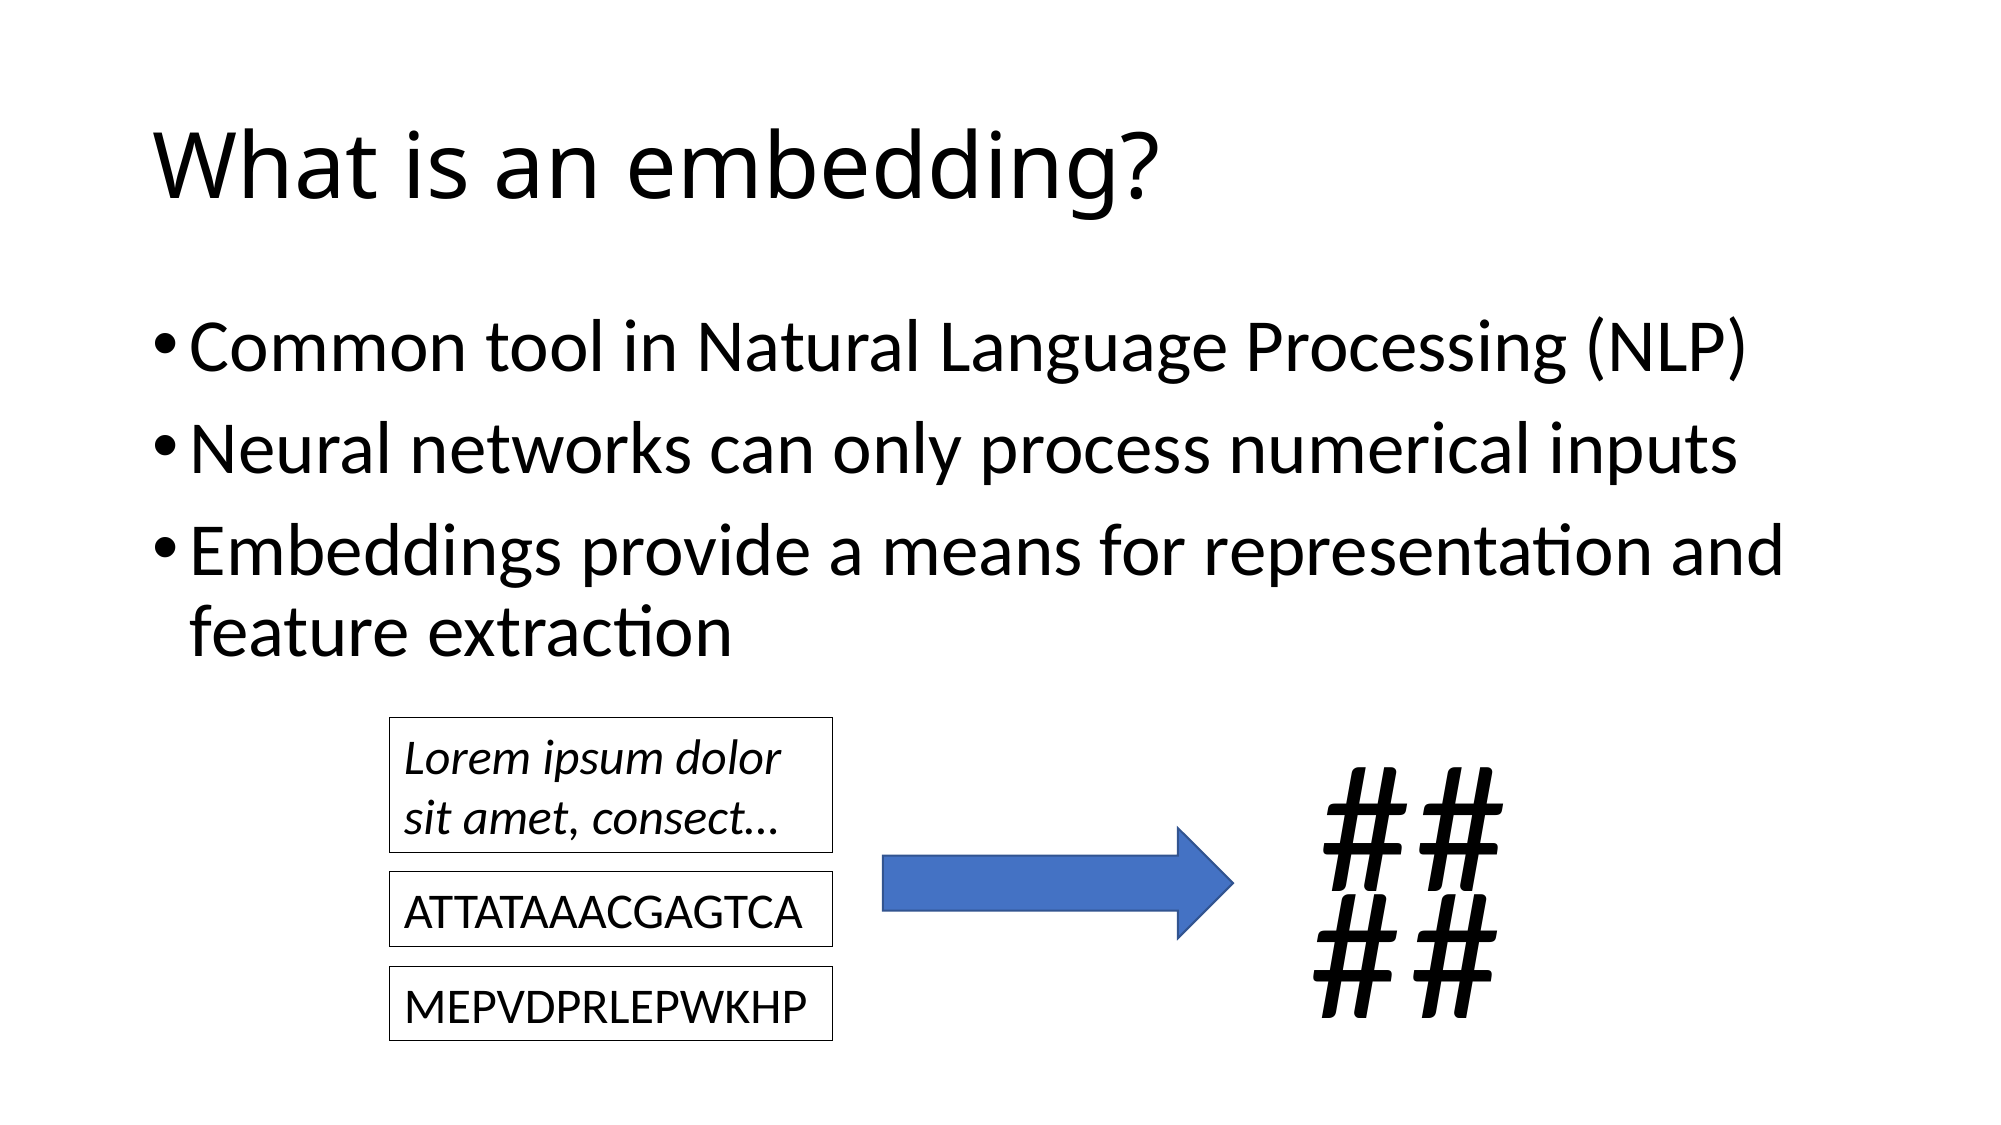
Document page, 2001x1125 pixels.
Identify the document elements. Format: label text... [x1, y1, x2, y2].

text_box # [1394, 827, 1503, 1063]
title What is an embedding? [137, 59, 1863, 278]
text_box [881, 825, 1235, 941]
text_box MEPVDPRLEPWKHP [389, 966, 833, 1041]
text_box # [1294, 827, 1394, 1063]
text_box Lorem ipsum dolor sit amet, consect… [389, 717, 833, 853]
text_box # [1400, 700, 1509, 936]
text_box ATTATAAACGAGTCA [389, 871, 833, 947]
text_box # [1304, 700, 1400, 827]
list Common tool in Natural Language Processing (NLP) Neural networks can only process numerical inputs Embeddings provide a means for representation and feature extraction [137, 299, 1863, 1014]
